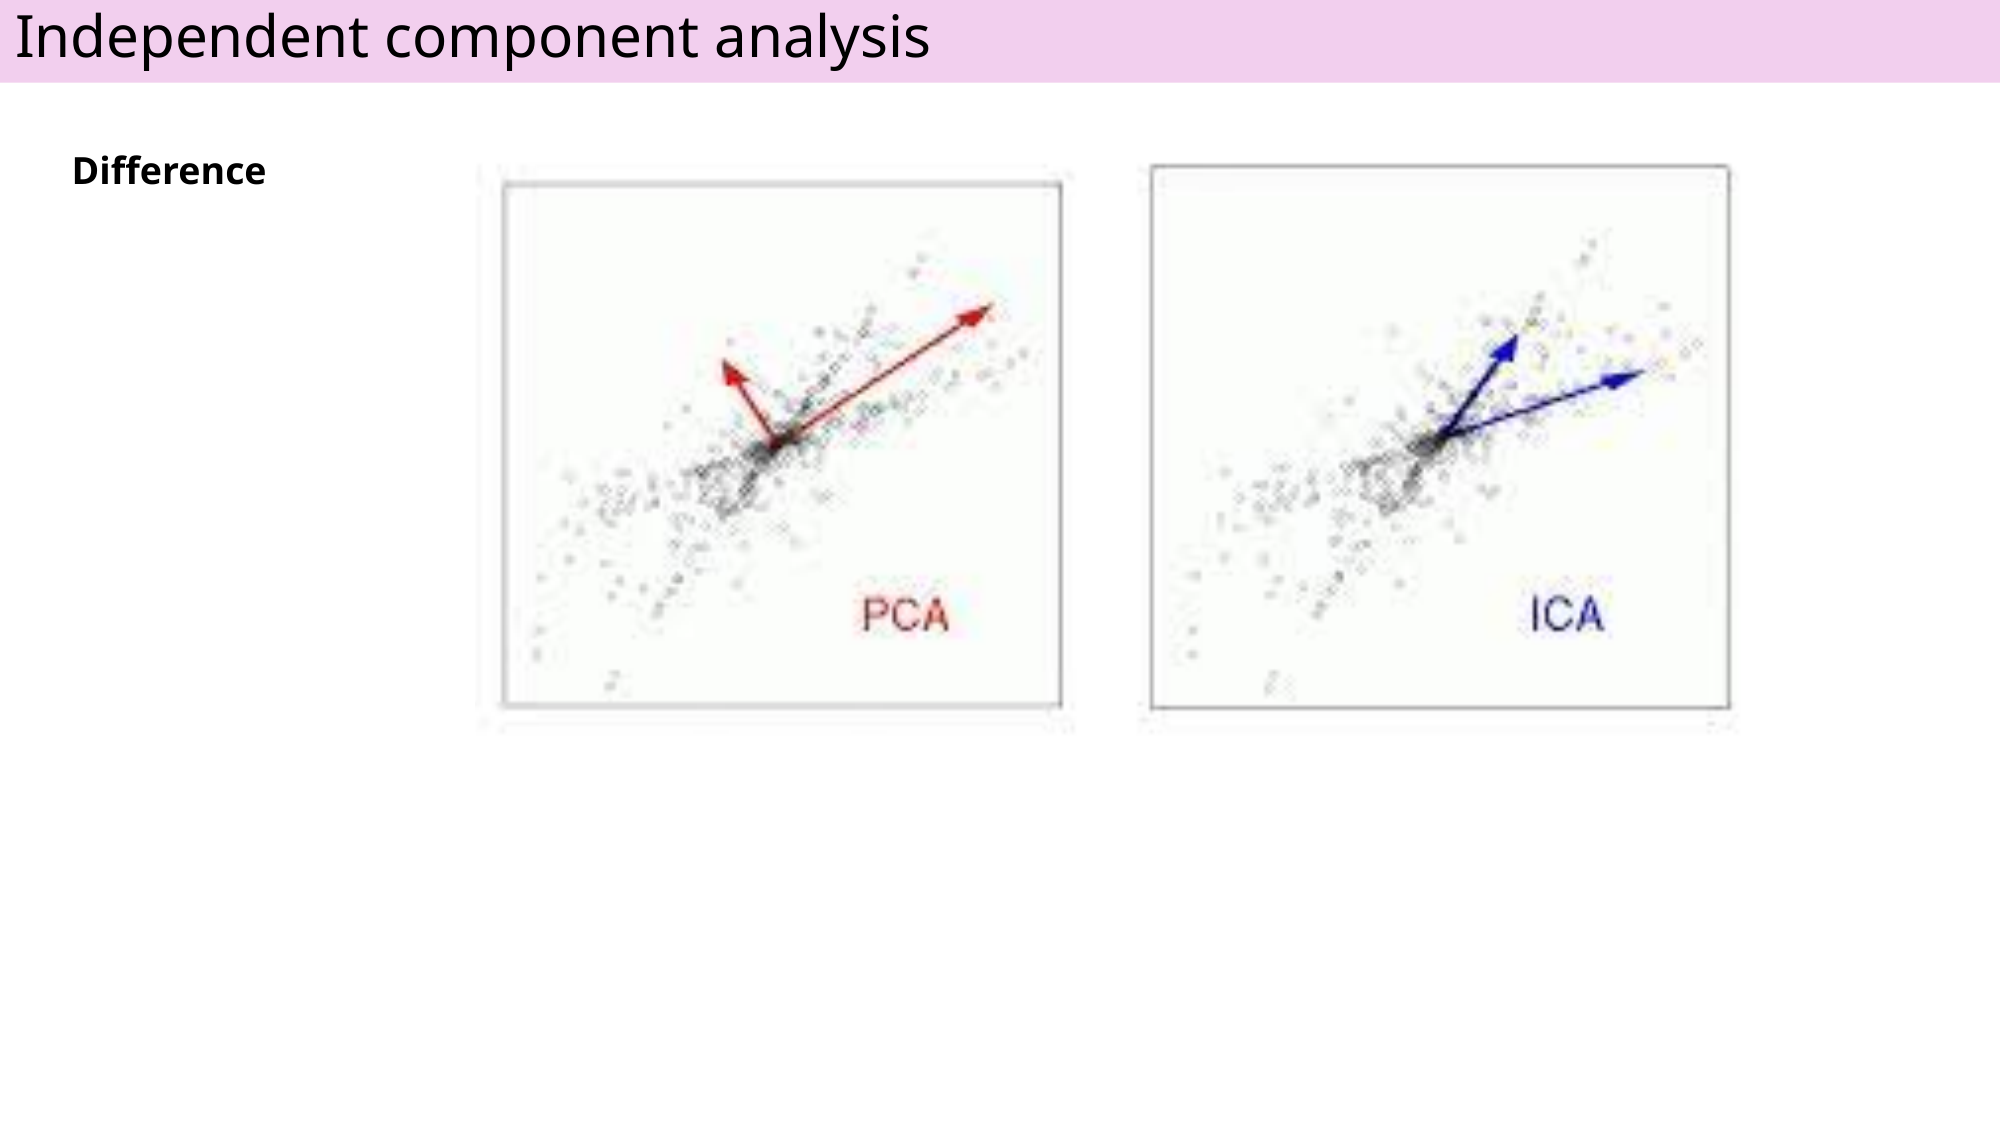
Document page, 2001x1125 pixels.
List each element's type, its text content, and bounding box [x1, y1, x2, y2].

text_box Independent component analysis [0, 0, 2000, 83]
picture [474, 133, 1765, 748]
text_box Difference [56, 139, 422, 200]
